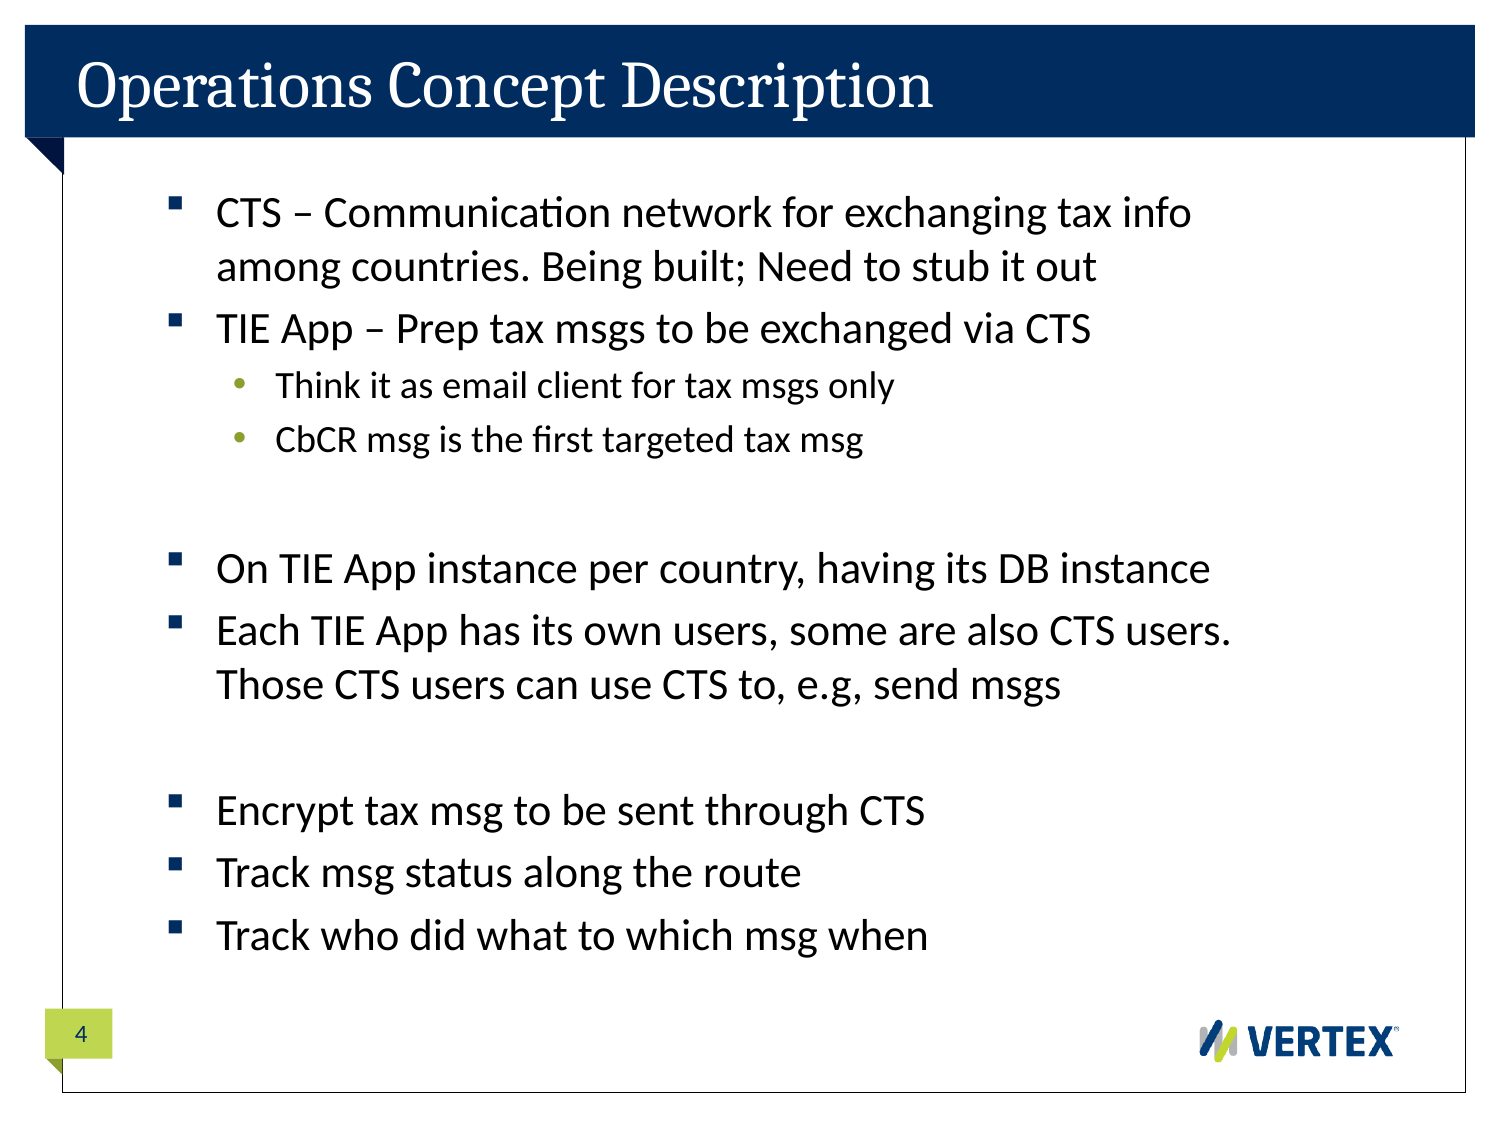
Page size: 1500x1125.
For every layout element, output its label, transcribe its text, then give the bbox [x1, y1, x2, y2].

slide_number 4 [50, 1002, 113, 1063]
list CTS – Communication network for exchanging tax info among countries. Being built; Need to stub it out TIE App – Prep tax msgs to be exchanged via CTS Think it as email client for tax msgs only CbCR msg is the first targeted tax msg On TIE App instance per country, having its DB instance Each TIE App has its own users, some are also CTS users. Those CTS users can use CTS to, e.g, send msgs Encrypt tax msg to be sent through CTS Track msg status along the route Track who did what to which msg when [150, 174, 1338, 975]
picture [1198, 1019, 1400, 1063]
title Operations Concept Description [62, 24, 1450, 138]
